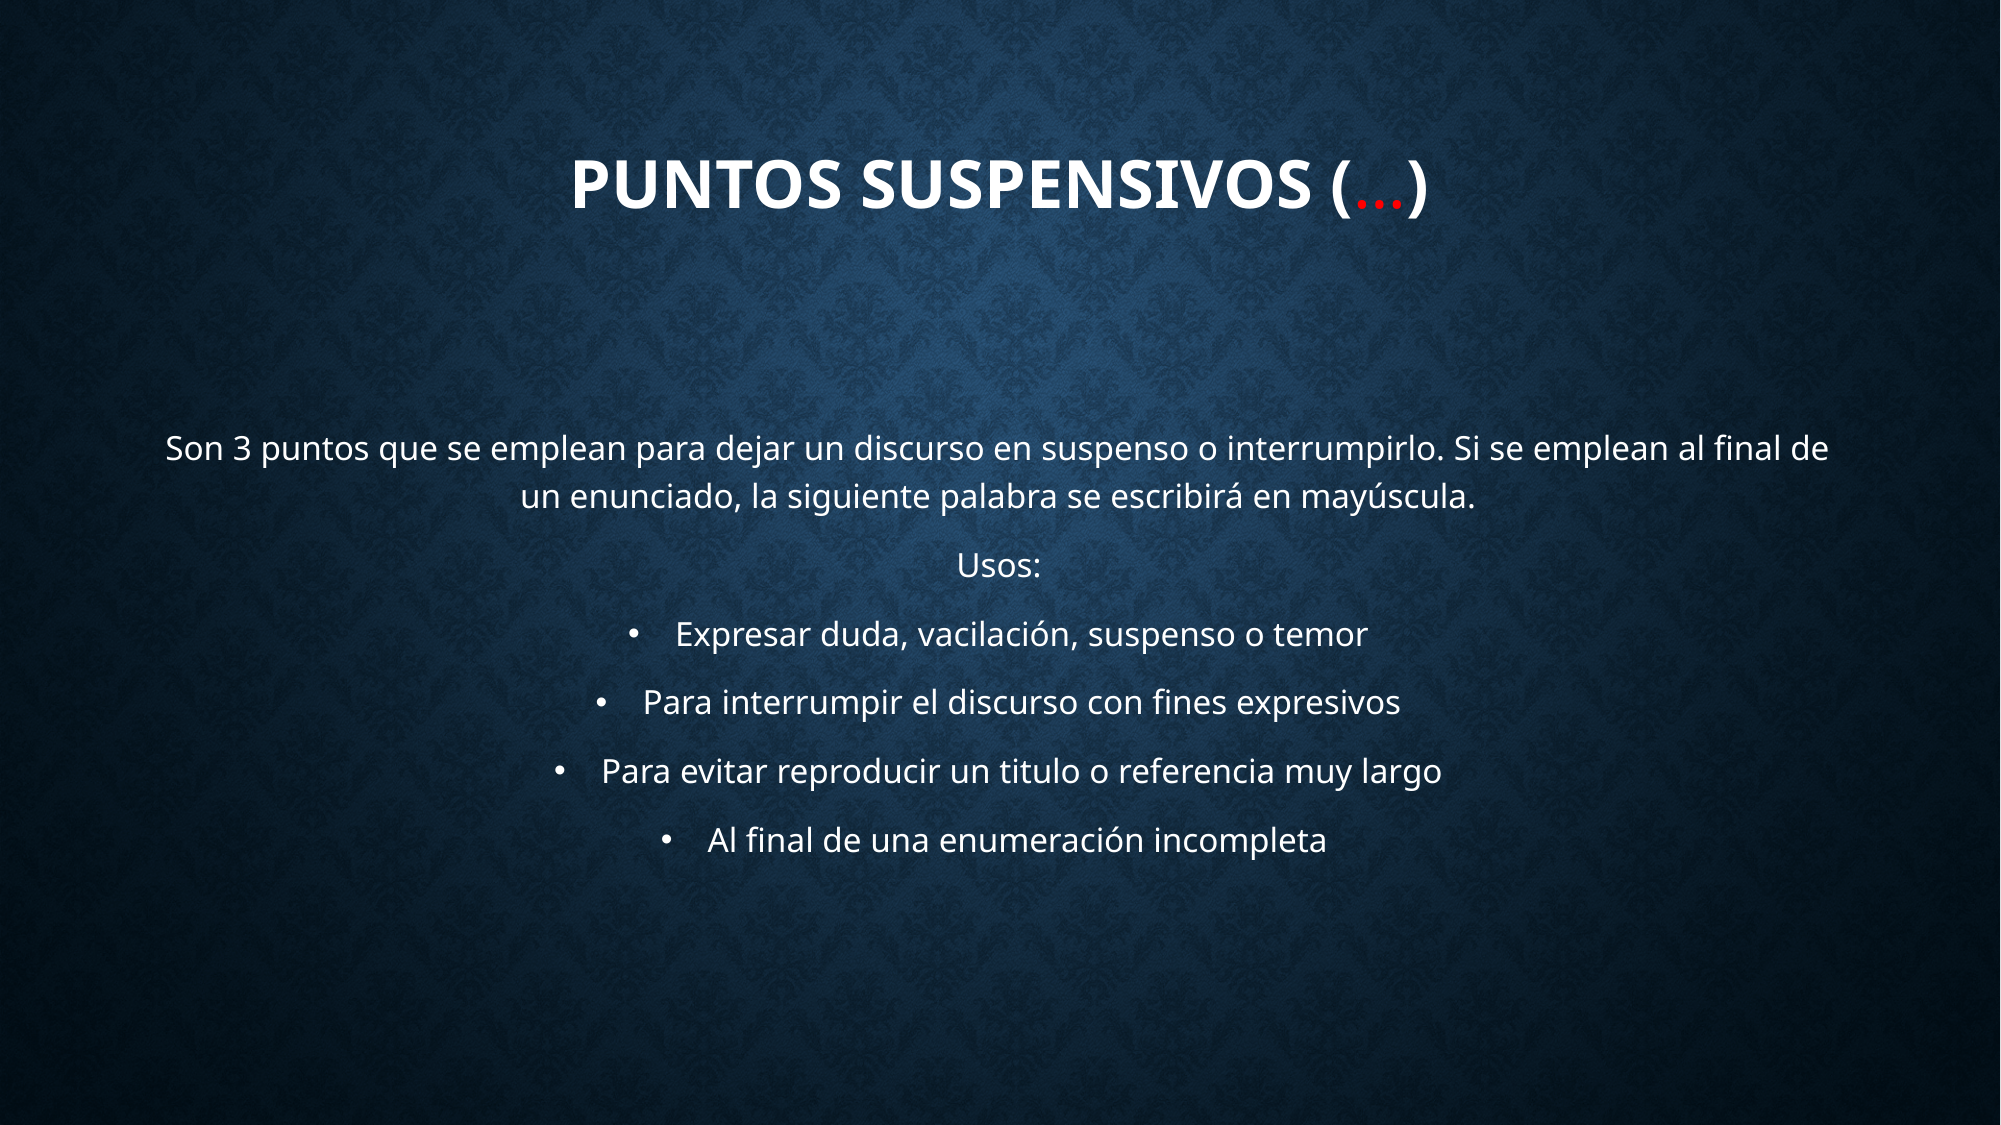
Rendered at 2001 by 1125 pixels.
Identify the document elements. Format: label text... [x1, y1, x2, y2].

list Son 3 puntos que se emplean para dejar un discurso en suspenso o interrumpirlo. Si se emplean al final de un enunciado, la siguiente palabra se escribirá en mayúscula. Usos: Expresar duda, vacilación, suspenso o temor Para interrumpir el discurso con fines expresivos Para evitar reproducir un titulo o referencia muy largo Al final de una enumeración incompleta [149, 291, 1849, 1125]
title Puntos suspensivos (…) [149, 99, 1849, 274]
